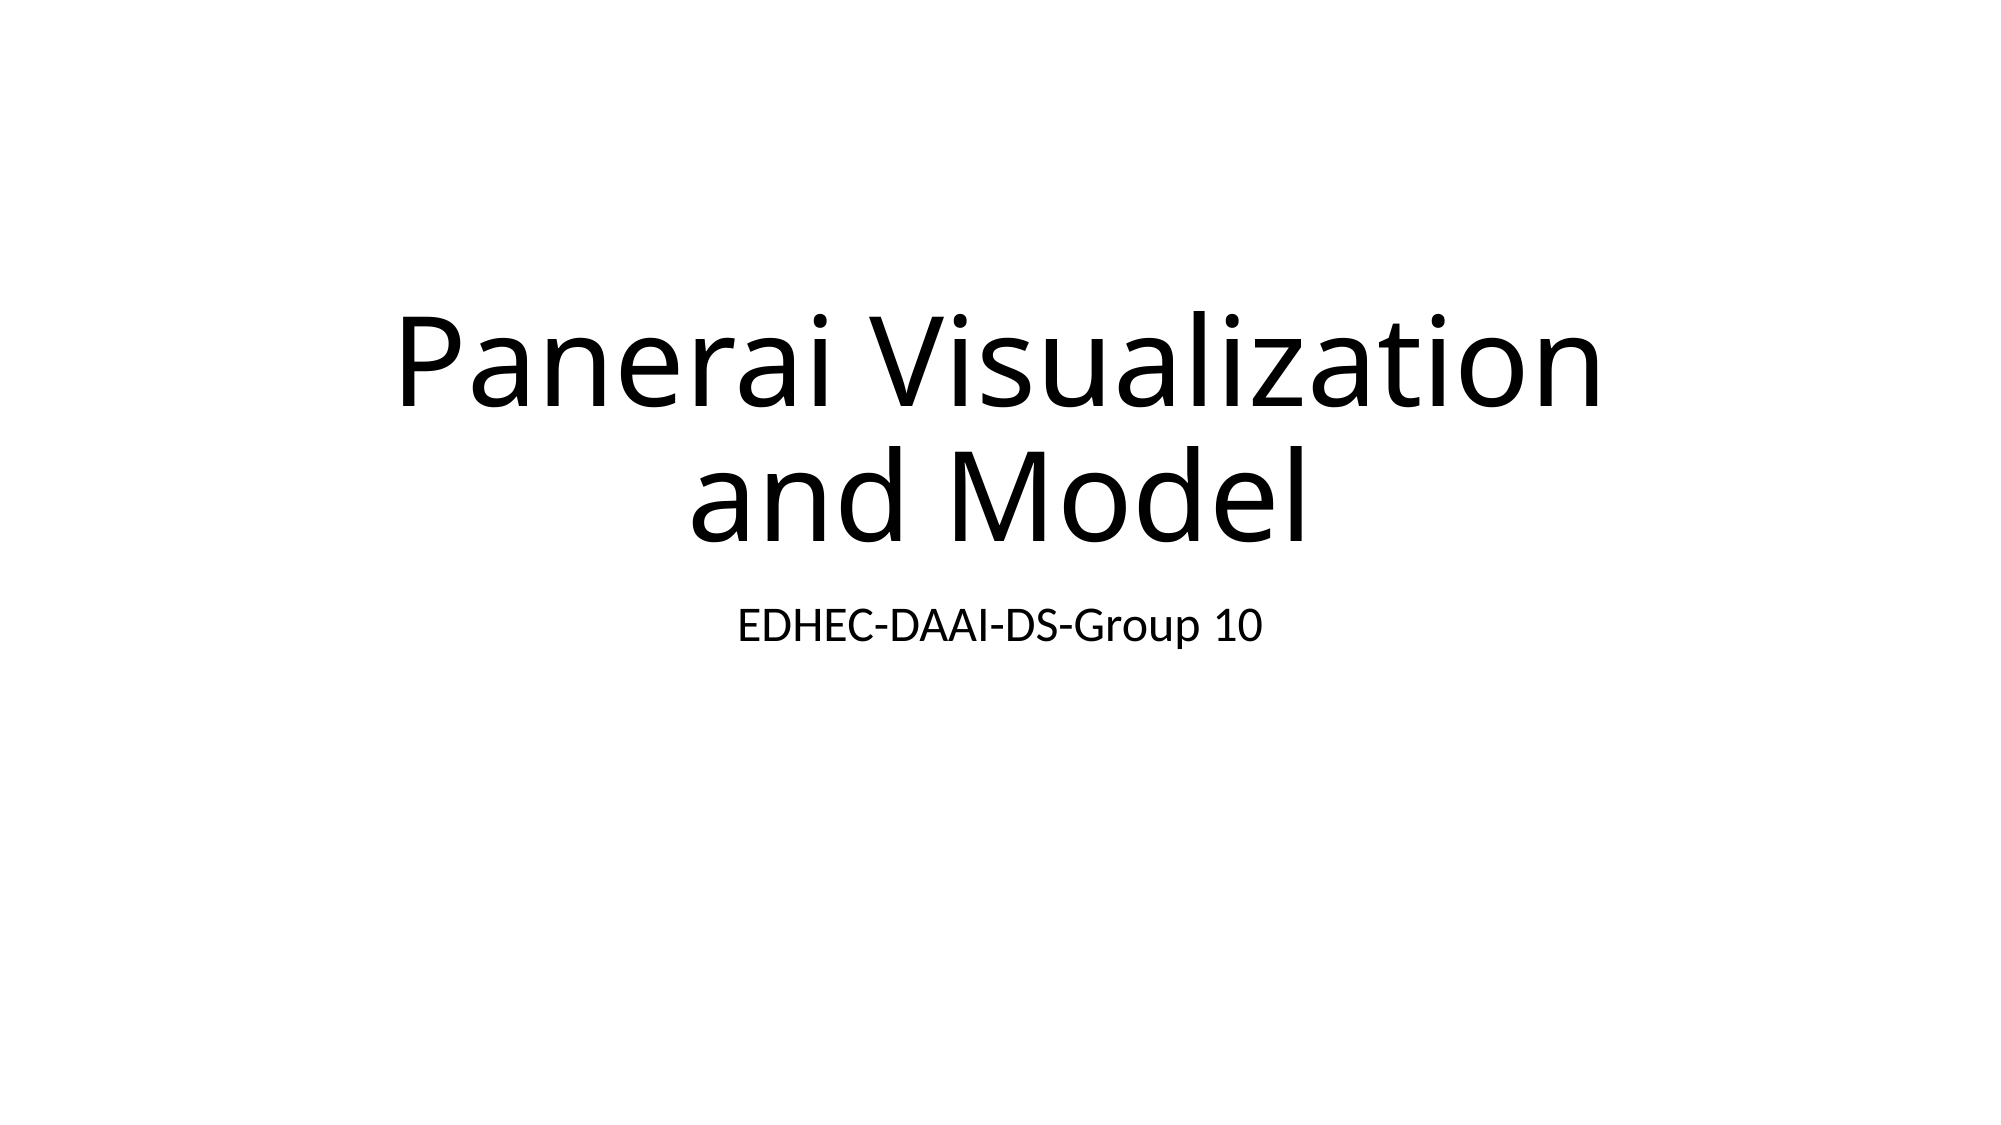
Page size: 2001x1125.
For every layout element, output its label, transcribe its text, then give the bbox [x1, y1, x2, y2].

subtitle EDHEC-DAAI-DS-Group 10 [249, 590, 1750, 863]
title Panerai Visualization and Model [249, 184, 1750, 576]
